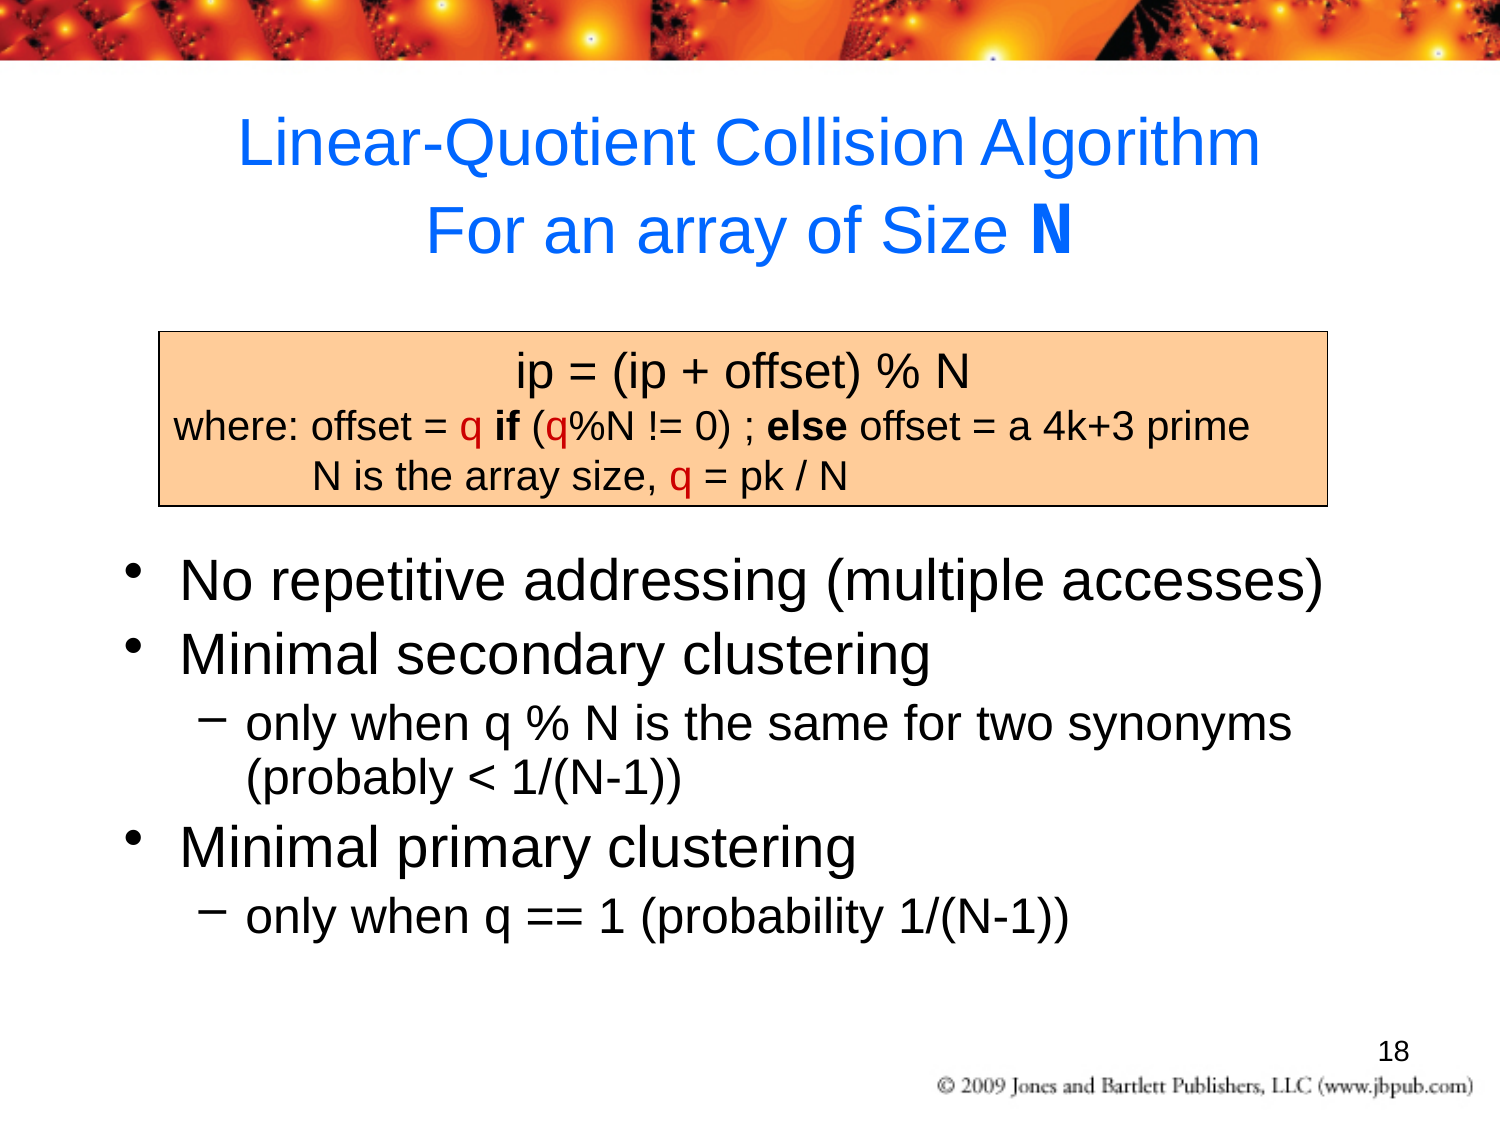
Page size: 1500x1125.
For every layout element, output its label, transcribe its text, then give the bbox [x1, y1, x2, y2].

text_box ip = (ip + offset) % N where: offset = q if (q%N != 0) ; else offset = a 4k+3 prime N is the array size, q = pk / N [159, 331, 1328, 507]
title Linear-Quotient Collision Algorithm For an array of Size N [75, 89, 1425, 278]
picture [0, 0, 1500, 1125]
slide_number 18 [1074, 1024, 1426, 1103]
list No repetitive addressing (multiple accesses) Minimal secondary clustering only when q % N is the same for two synonyms (probably < 1/(N-1)) Minimal primary clustering only when q == 1 (probability 1/(N-1)) [108, 542, 1431, 974]
